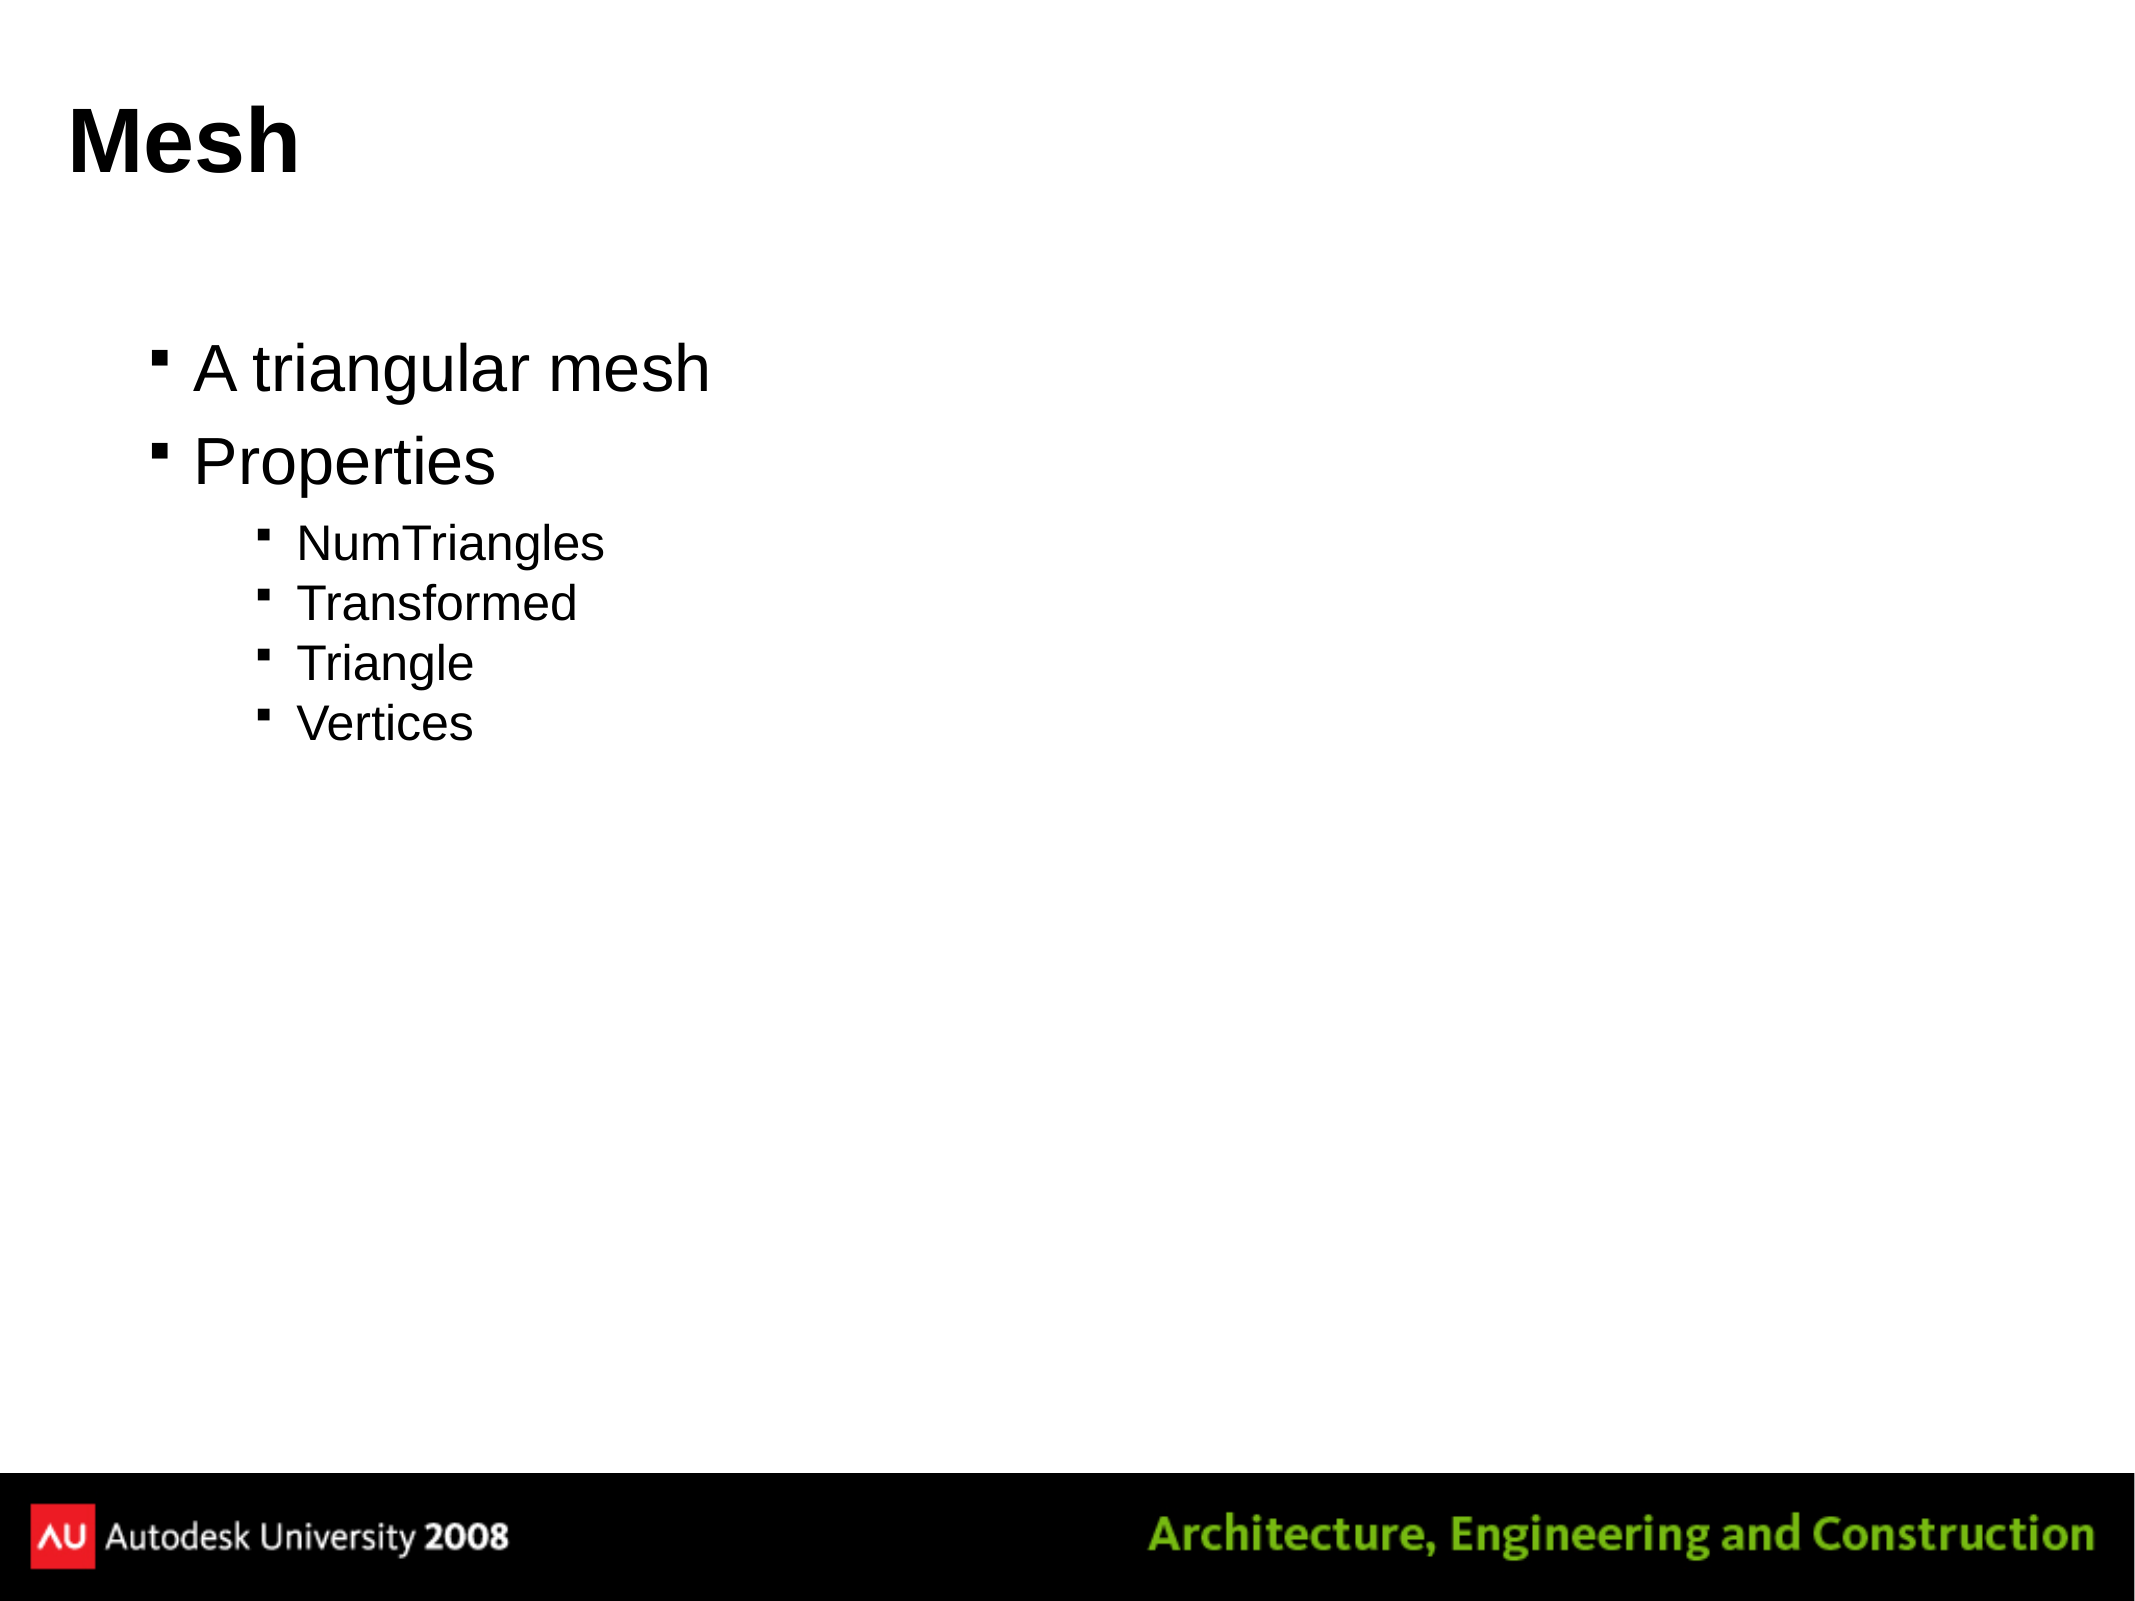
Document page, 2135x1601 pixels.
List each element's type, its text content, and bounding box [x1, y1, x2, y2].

list A triangular mesh Properties NumTriangles Transformed Triangle Vertices [146, 324, 1656, 974]
picture [0, 1473, 2135, 1601]
title Mesh [66, 59, 1998, 214]
